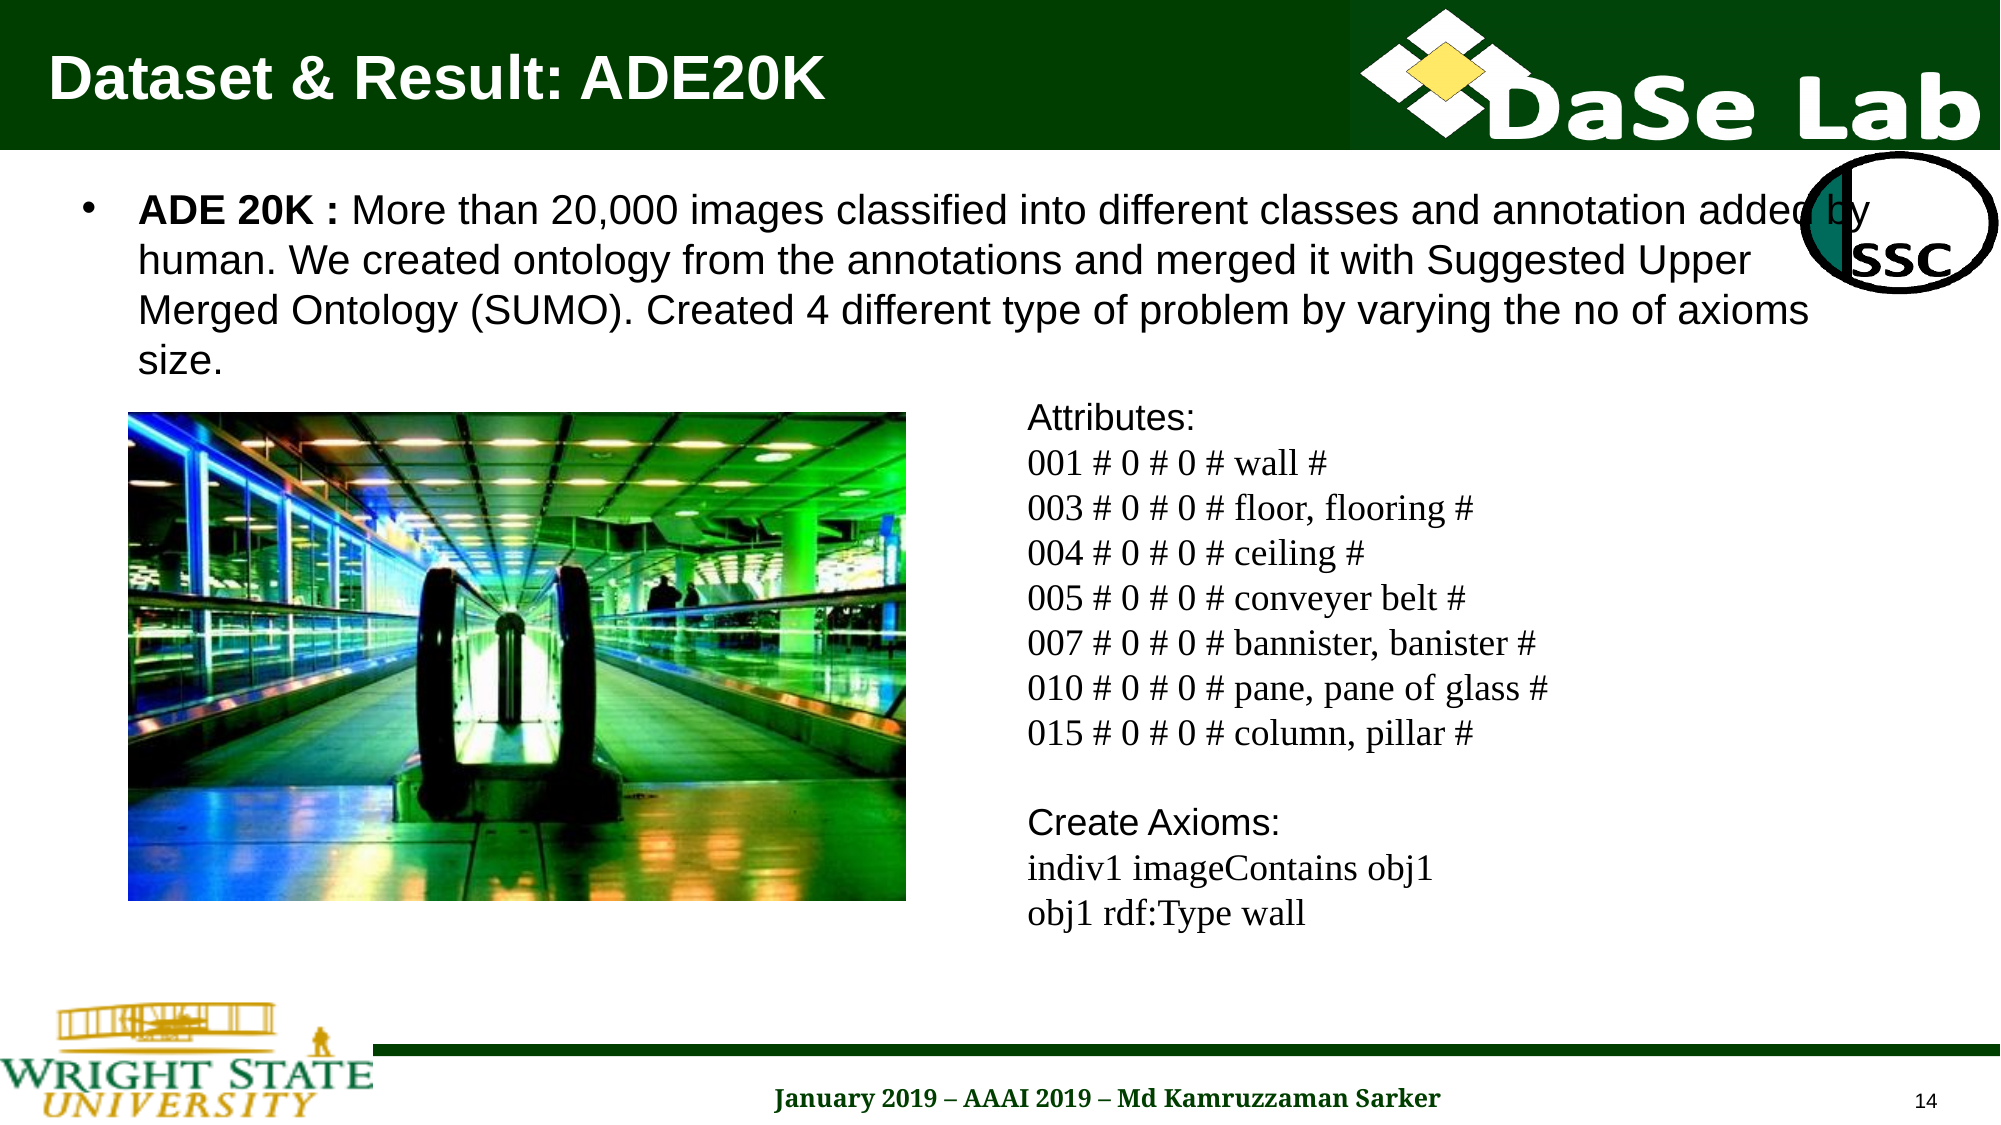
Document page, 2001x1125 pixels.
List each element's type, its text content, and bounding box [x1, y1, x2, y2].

picture [1351, 0, 2000, 296]
list ADE 20K : More than 20,000 images classified into different classes and annotation added by human. We created ontology from the annotations and merged it with Suggested Upper Merged Ontology (SUMO). Created 4 different type of problem by varying the no of axioms size. [66, 174, 1901, 413]
text_box Attributes: 001 # 0 # 0 # wall # 003 # 0 # 0 # floor, flooring # 004 # 0 # 0 # ceiling # 005 # 0 # 0 # conveyer belt # 007 # 0 # 0 # bannister, banister # 010 # 0 # 0 # pane, pane of glass # 015 # 0 # 0 # column, pillar # Create Axioms: indiv1 imageContains obj1 obj1 rdf:Type wall [1012, 385, 1971, 941]
title Dataset & Result: ADE20K [33, 0, 1351, 151]
picture [127, 412, 906, 901]
picture [0, 1001, 373, 1125]
